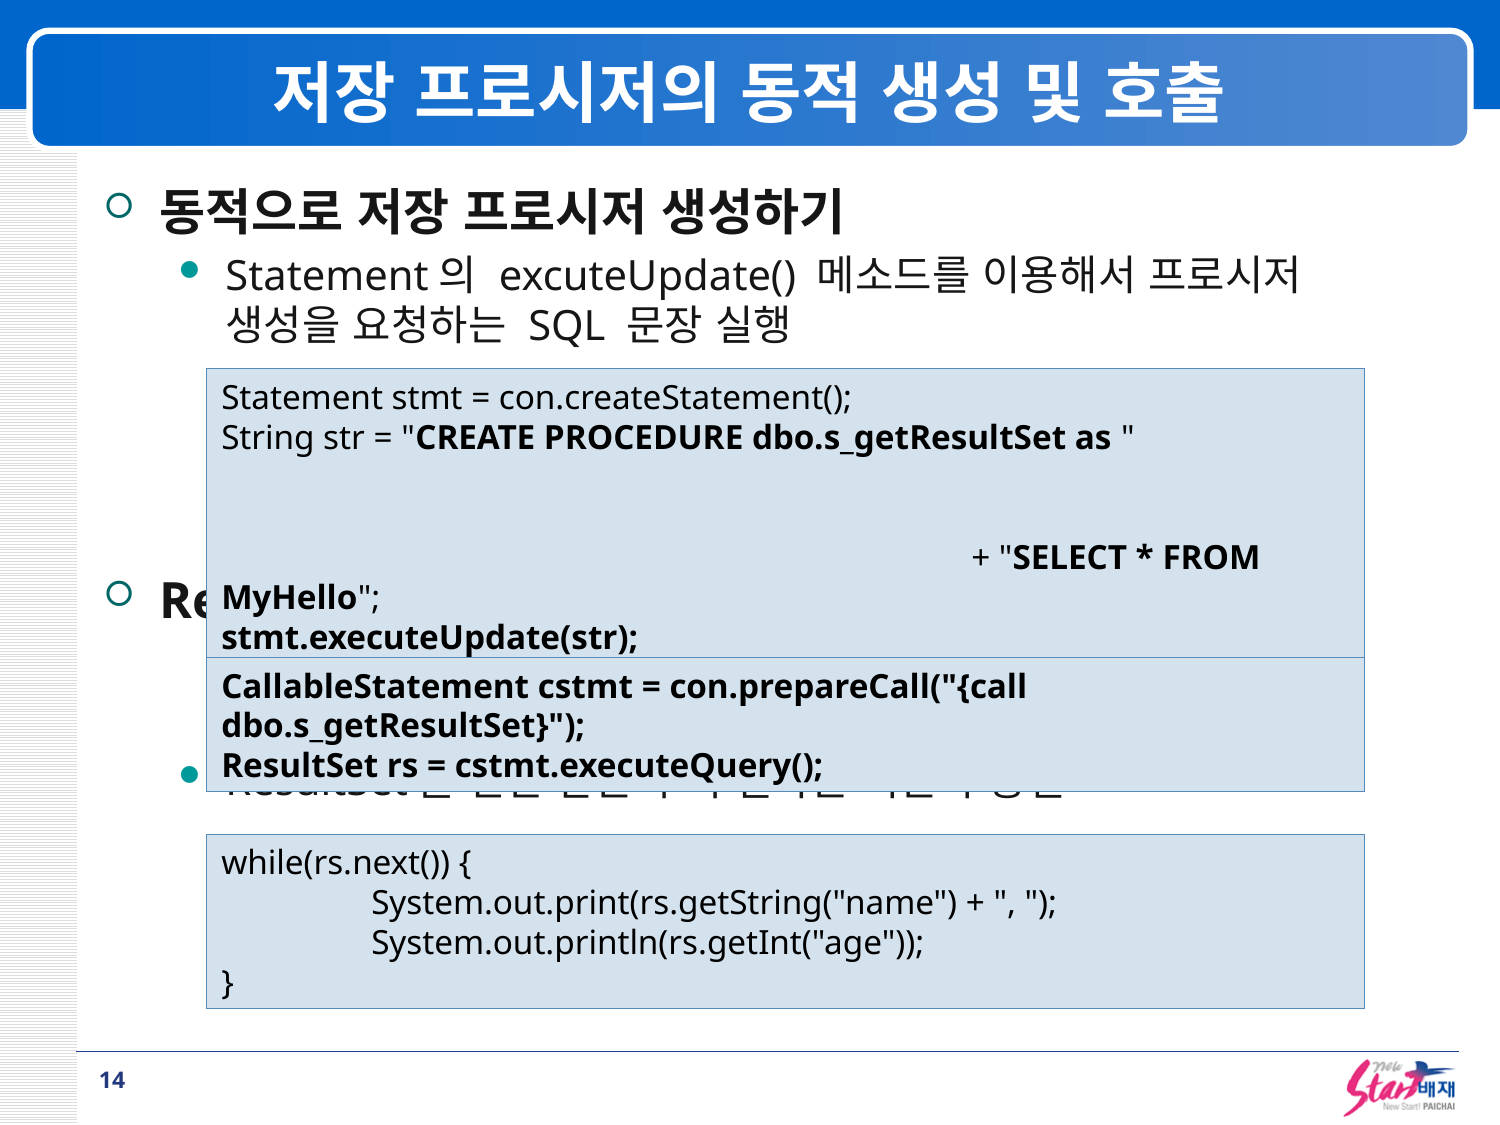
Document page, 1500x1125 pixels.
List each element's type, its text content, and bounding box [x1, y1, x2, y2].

text_box 동적으로 저장 프로시저 생성하기 Statement의 excuteUpdate() 메소드를 이용해서 프로시저 생성을 요청하는 SQL 문장 실행 ResultSet을 반환하는 저장 프로시저 호출 ResultSet을 반환 받은 후의 절차는 기존과 동일 [88, 172, 1424, 1035]
text_box Statement stmt = con.createStatement(); String str = "CREATE PROCEDURE dbo.s_getResultSet as " + "SELECT * FROM MyHello"; stmt.executeUpdate(str); [206, 368, 1365, 657]
text_box while(rs.next()) { System.out.print(rs.getString("name") + ", "); System.out.println(rs.getInt("age")); } [206, 834, 1365, 1009]
text_box 14 [76, 1058, 148, 1099]
picture [1340, 1052, 1459, 1124]
title 저장 프로시저의 동적 생성 및 호출 [41, 44, 1459, 138]
text_box CallableStatement cstmt = con.prepareCall("{call dbo.s_getResultSet}"); ResultSet rs = cstmt.executeQuery(); [206, 657, 1365, 792]
